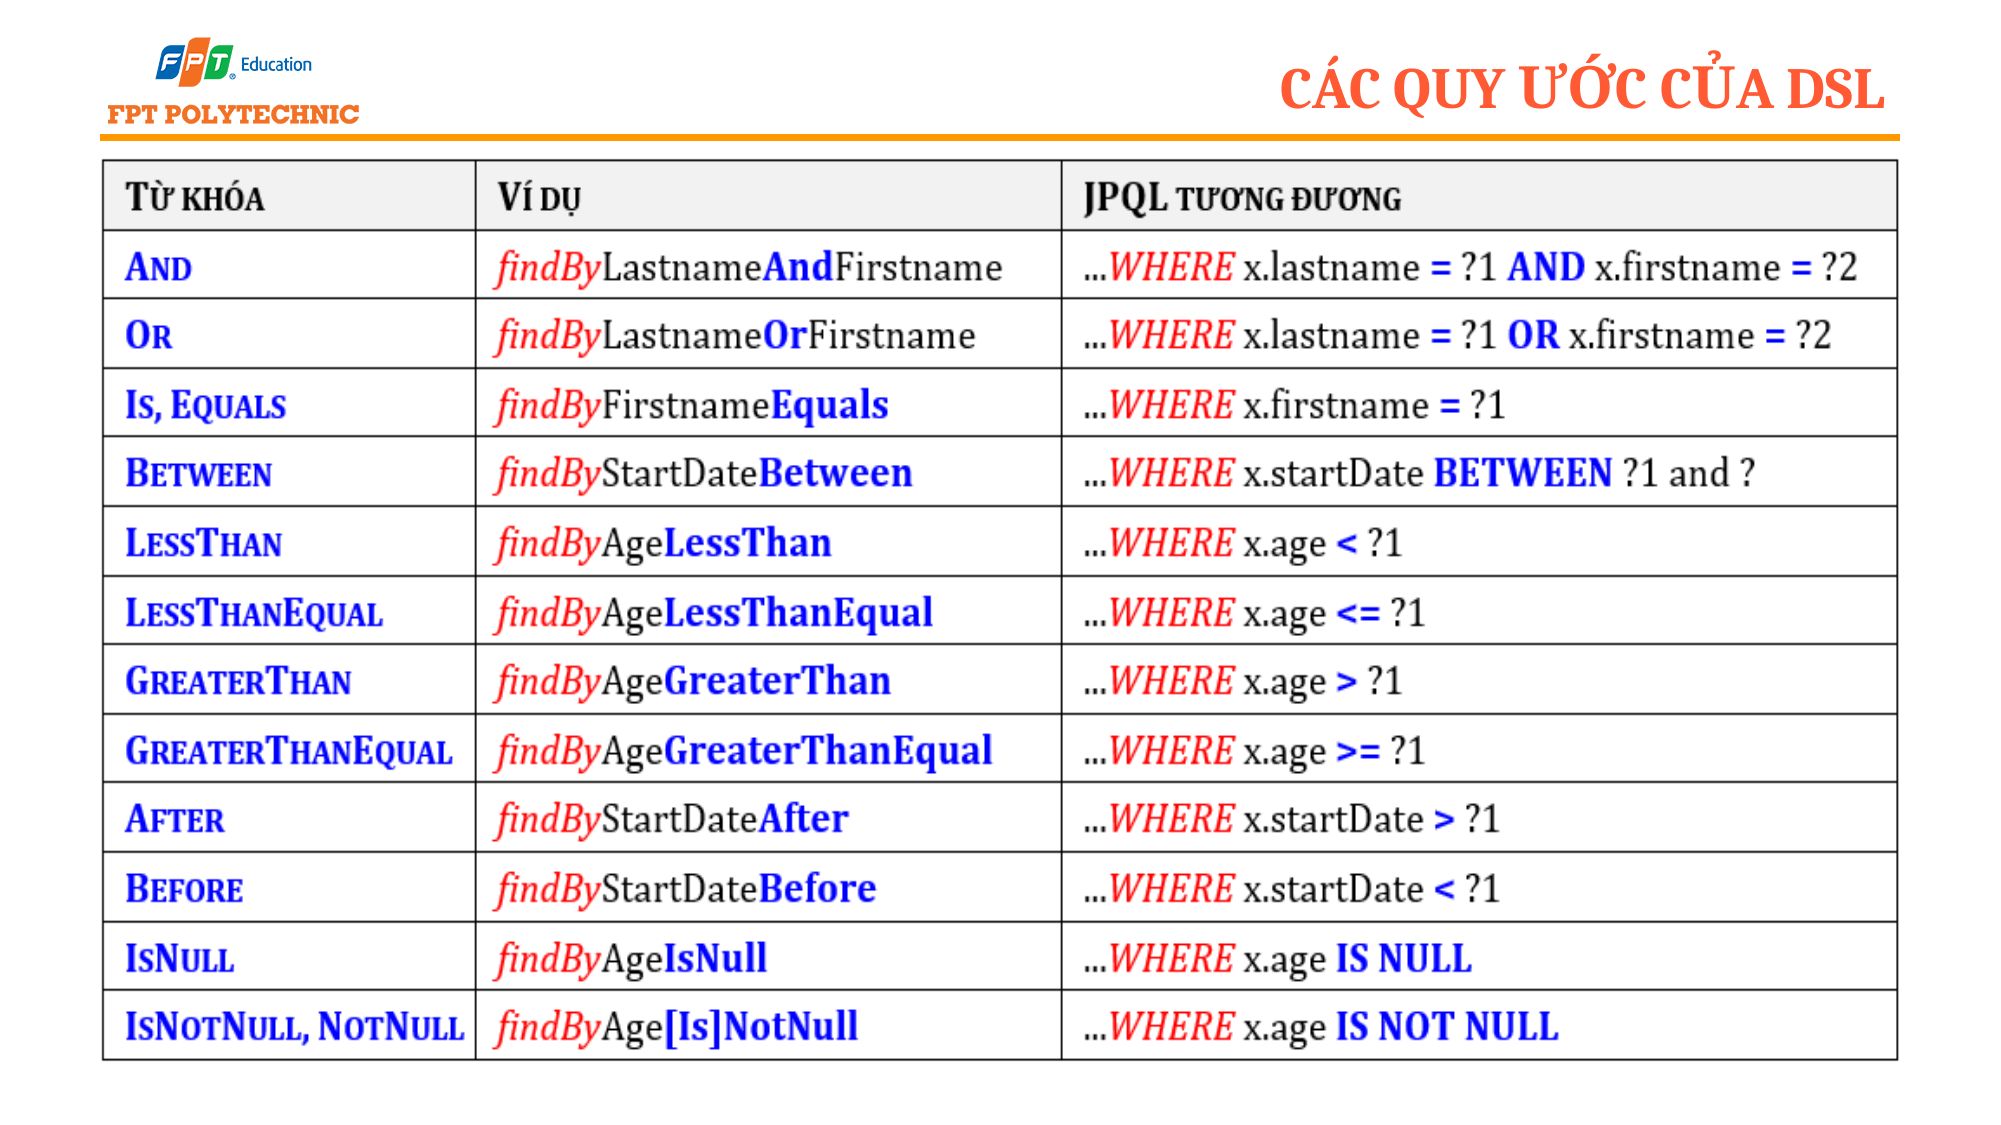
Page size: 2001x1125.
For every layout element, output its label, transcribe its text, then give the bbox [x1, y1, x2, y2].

picture [99, 135, 367, 143]
picture [99, 155, 1903, 1063]
title Các quy ước của DSL [366, 45, 1900, 125]
picture [99, 25, 367, 134]
